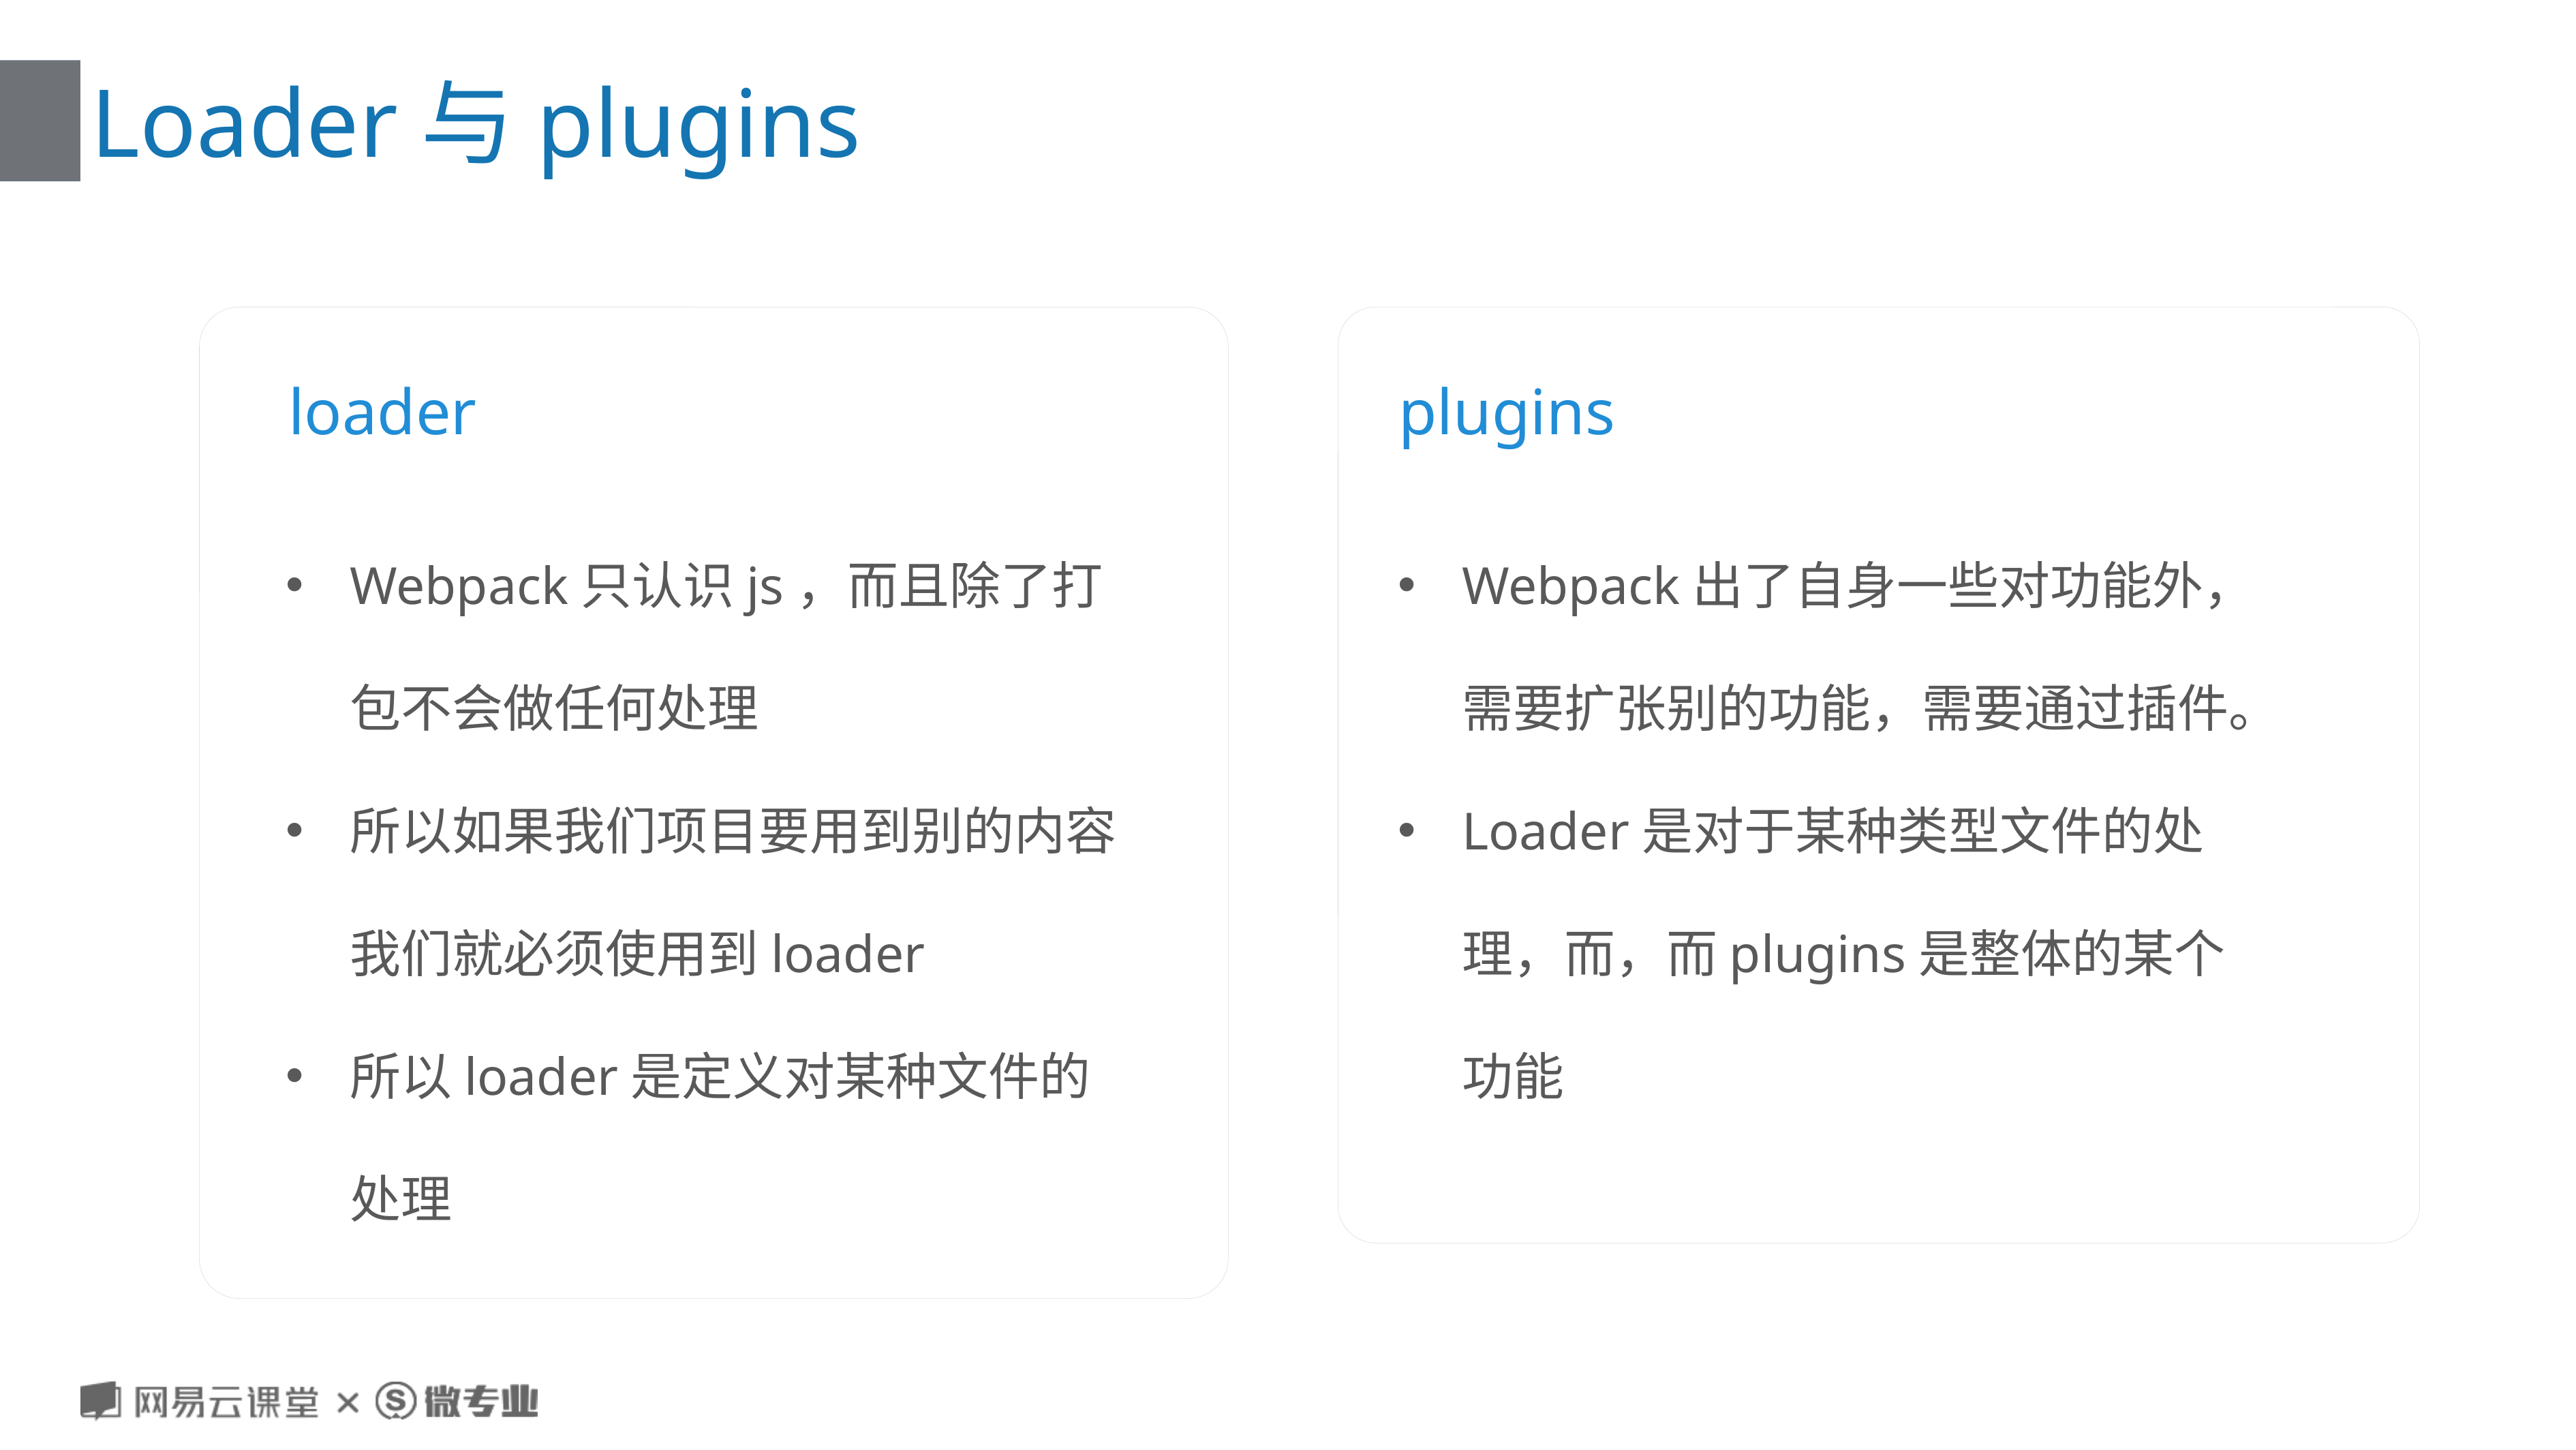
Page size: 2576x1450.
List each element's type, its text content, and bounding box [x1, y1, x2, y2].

text_box Webpack只认识js，而且除了打包不会做任何处理 所以如果我们项目要用到别的内容我们就必须使用到loader 所以loader是定义对某种文件的处理 [281, 487, 1139, 1233]
picture [80, 1380, 538, 1421]
text_box plugins [1391, 364, 2367, 455]
text_box [1336, 305, 2421, 1245]
text_box Webpack出了自身一些对功能外，需要扩张别的功能，需要通过插件。 Loader是对于某种类型文件的处理，而，而plugins是整体的某个功能 [1392, 487, 2250, 1111]
title Loader与plugins [80, 58, 2496, 181]
text_box loader [281, 364, 1139, 455]
text_box [198, 305, 1230, 1300]
